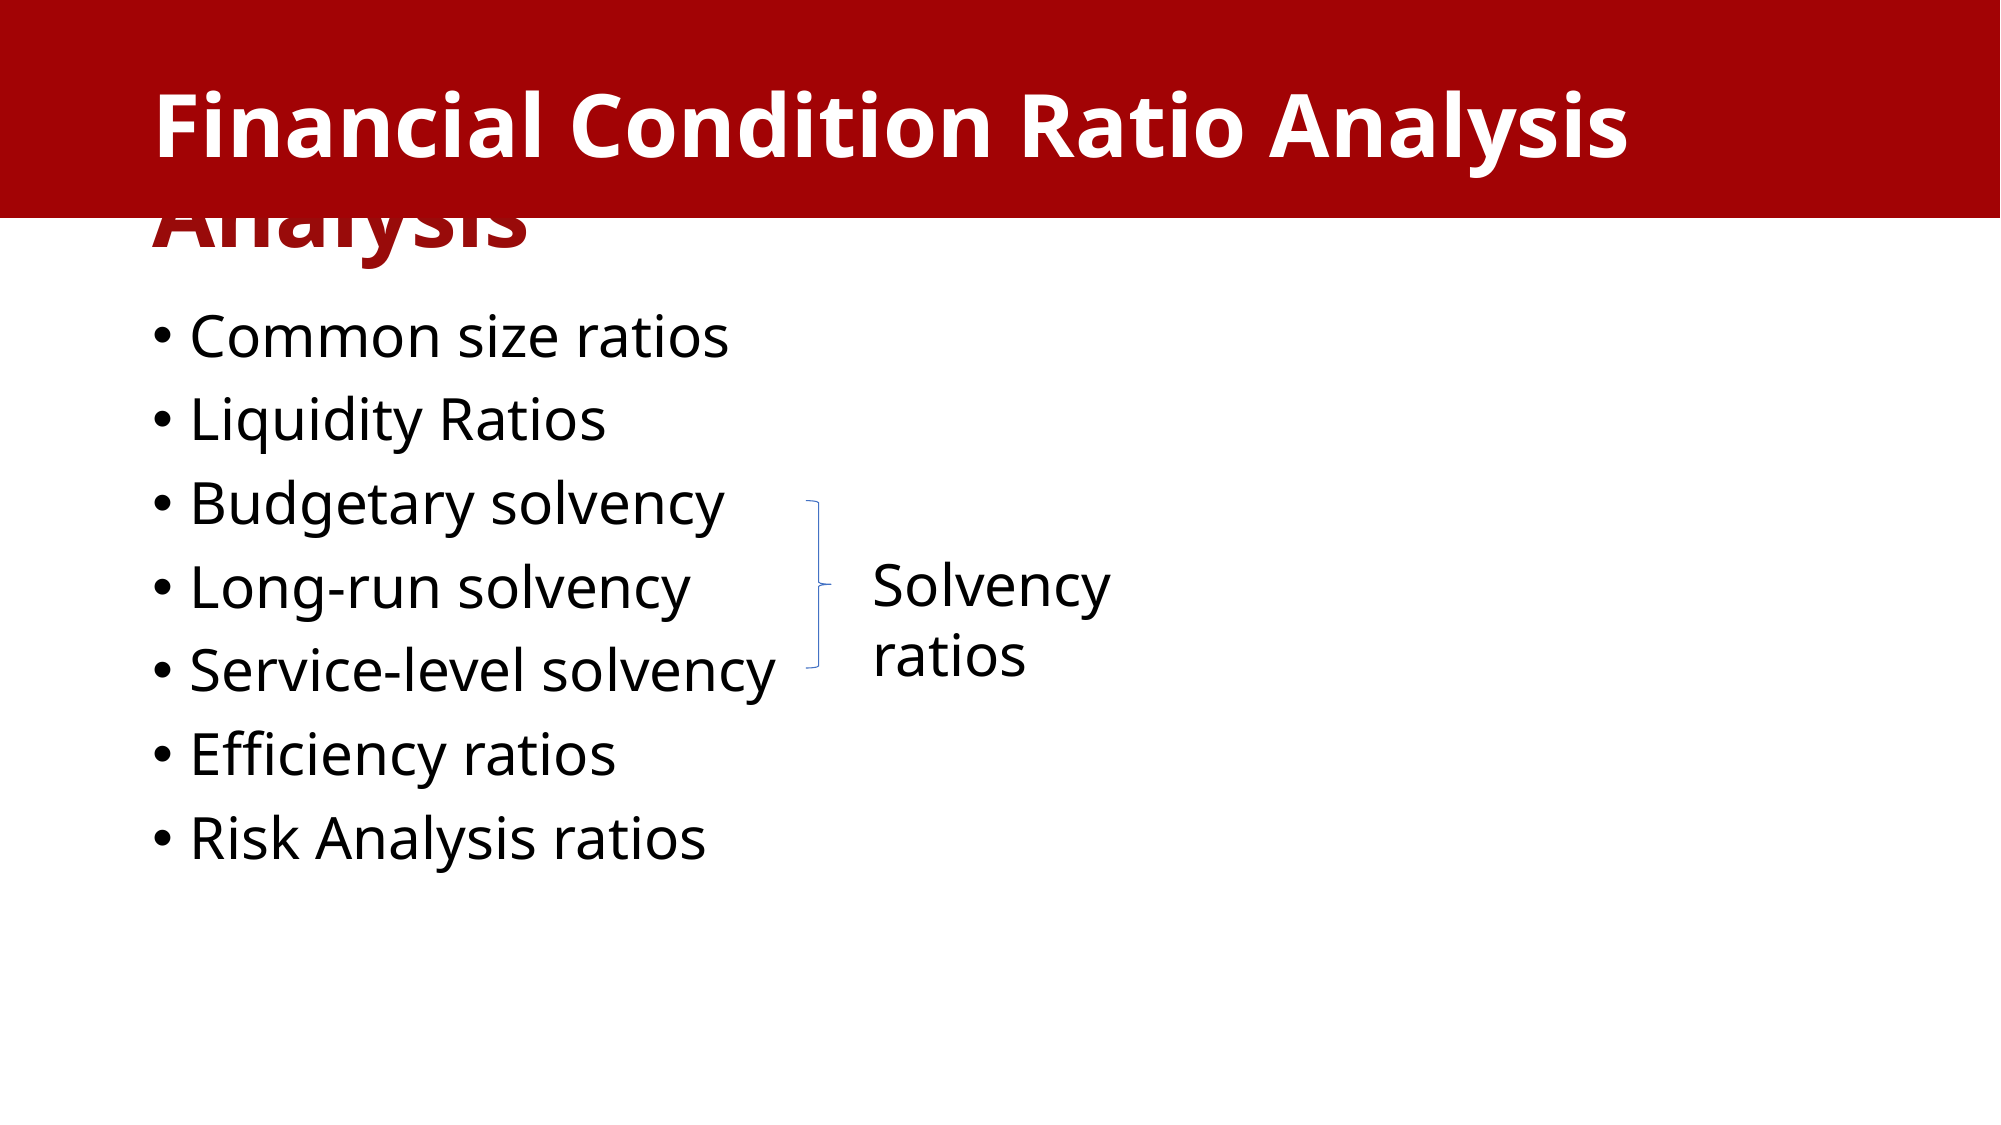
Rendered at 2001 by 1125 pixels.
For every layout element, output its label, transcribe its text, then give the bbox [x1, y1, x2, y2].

text_box [805, 500, 832, 669]
text_box [0, 0, 2000, 218]
list Common size ratios Liquidity Ratios Budgetary solvency Long-run solvency Service-level solvency Efficiency ratios Risk Analysis ratios [137, 299, 1863, 1014]
text_box Financial Condition Ratio Analysis [137, 20, 1863, 238]
title Ratios in Financial Condition Analysis [137, 238, 1863, 278]
text_box Solvency ratios [858, 540, 1268, 696]
